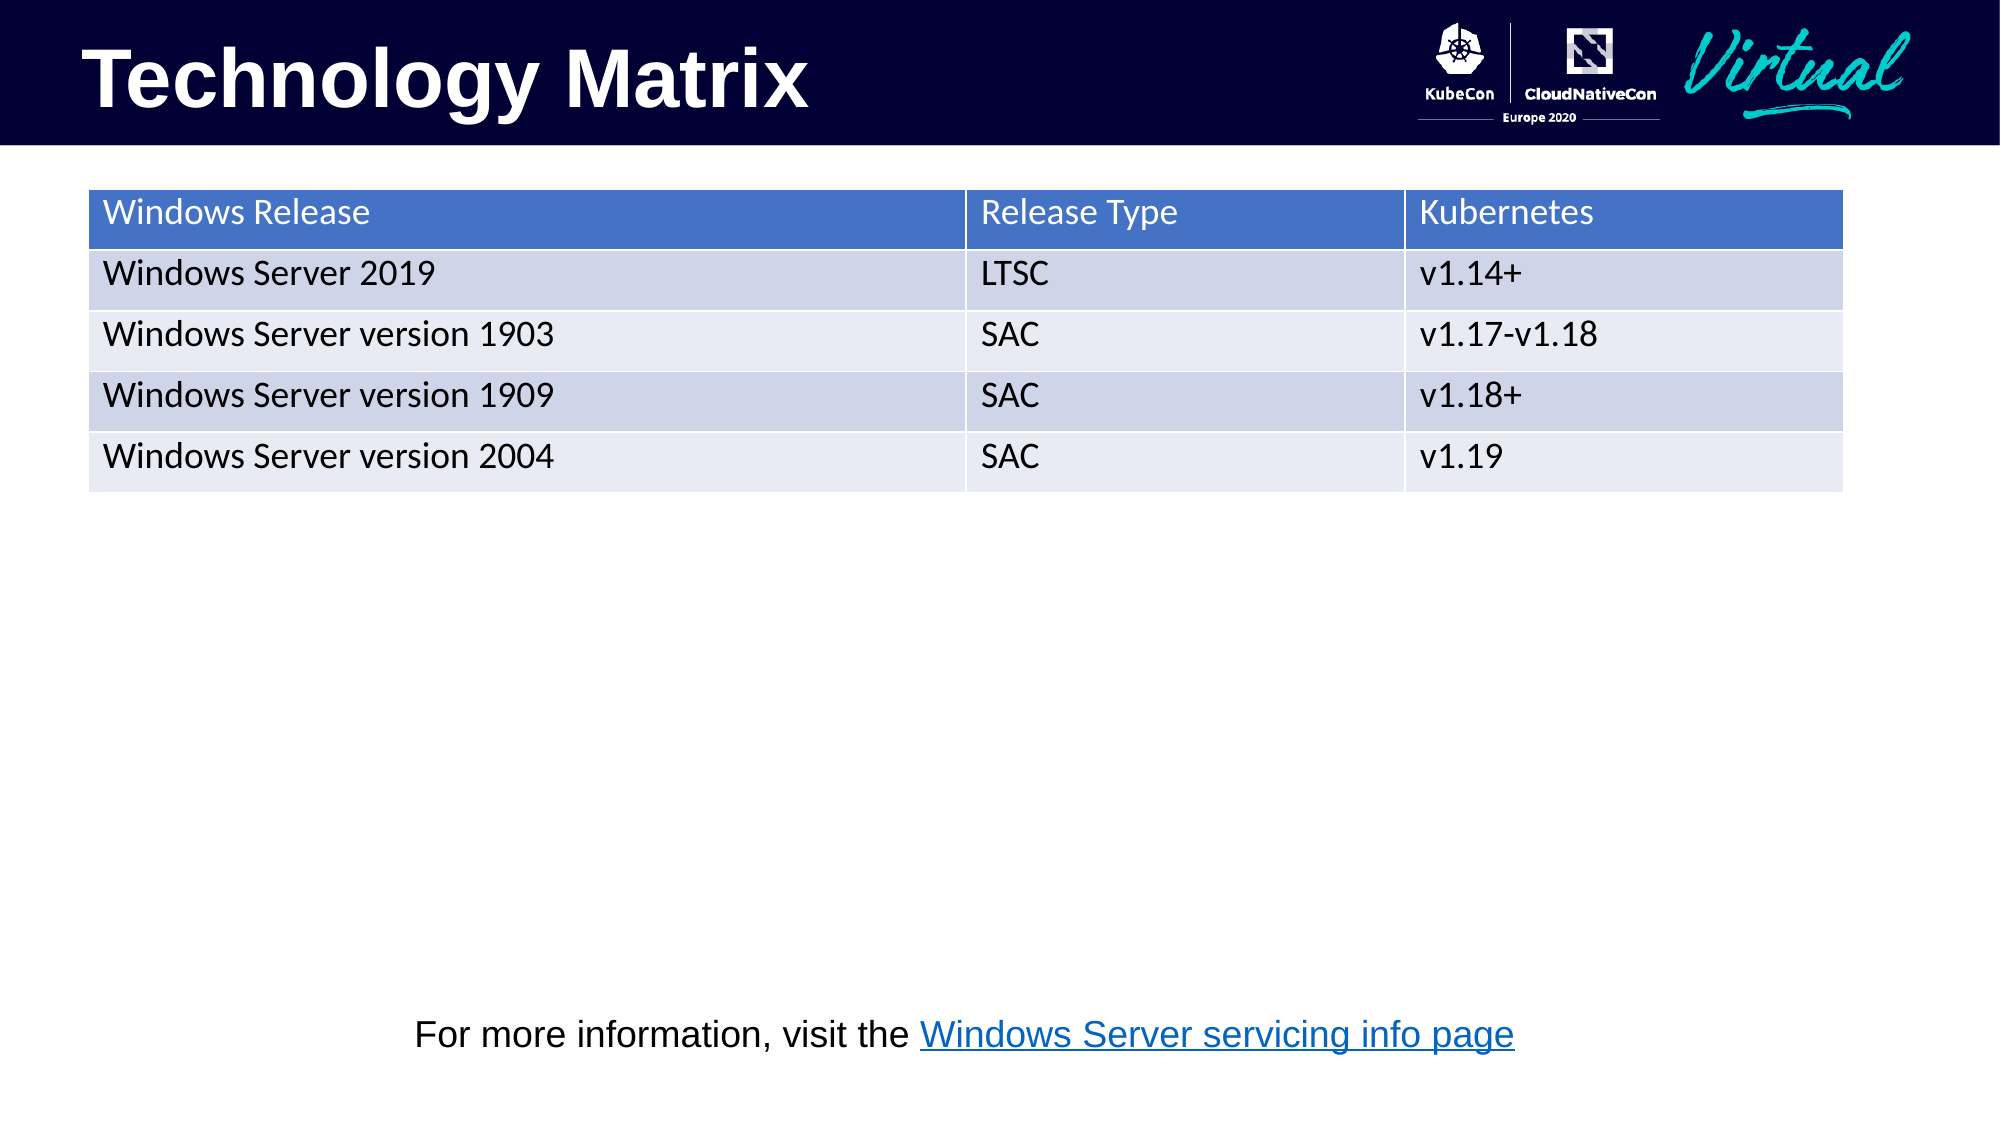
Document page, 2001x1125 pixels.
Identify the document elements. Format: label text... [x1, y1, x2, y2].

table_cell Windows Server 2019 [89, 251, 965, 310]
table_cell Windows Server version 2004 [89, 433, 965, 492]
table_cell v1.18+ [1406, 372, 1843, 431]
table_cell SAC [967, 312, 1404, 371]
text_box For more information, visit the Windows Server servicing info page [87, 1002, 1842, 1062]
text_box Technology Matrix [66, 0, 1792, 189]
table_header Kubernetes [1406, 190, 1843, 249]
table_cell SAC [967, 372, 1404, 431]
picture [0, 0, 2000, 1125]
table_cell LTSC [967, 251, 1404, 310]
table_cell v1.14+ [1406, 251, 1843, 310]
table_cell Windows Server version 1903 [89, 312, 965, 371]
table_cell Windows Server version 1909 [89, 372, 965, 431]
table_header Windows Release [89, 190, 965, 249]
table_cell v1.17-v1.18 [1406, 312, 1843, 371]
table_header Release Type [967, 190, 1404, 249]
table_cell v1.19 [1406, 433, 1843, 492]
table_cell SAC [967, 433, 1404, 492]
